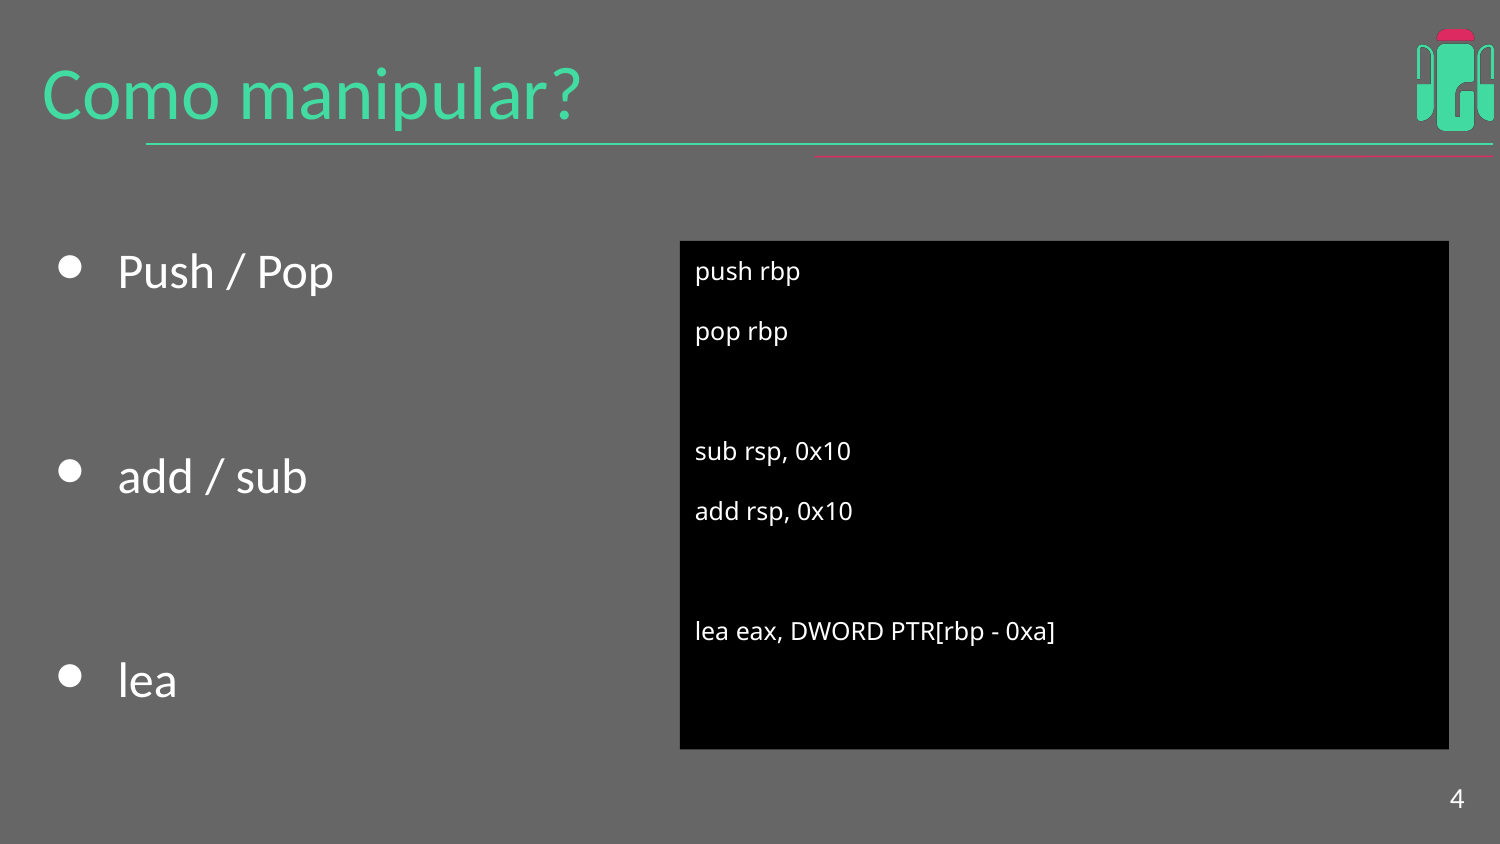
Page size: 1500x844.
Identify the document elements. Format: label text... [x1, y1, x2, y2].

text_box push rbp pop rbp sub rsp, 0x10 add rsp, 0x10 lea eax, DWORD PTR[rbp - 0xa] [679, 240, 1449, 750]
picture [1417, 29, 1494, 131]
list Push / Pop add / sub lea [27, 214, 752, 814]
slide_number ‹#› [1389, 764, 1480, 830]
title Como manipular? [27, 29, 1374, 131]
